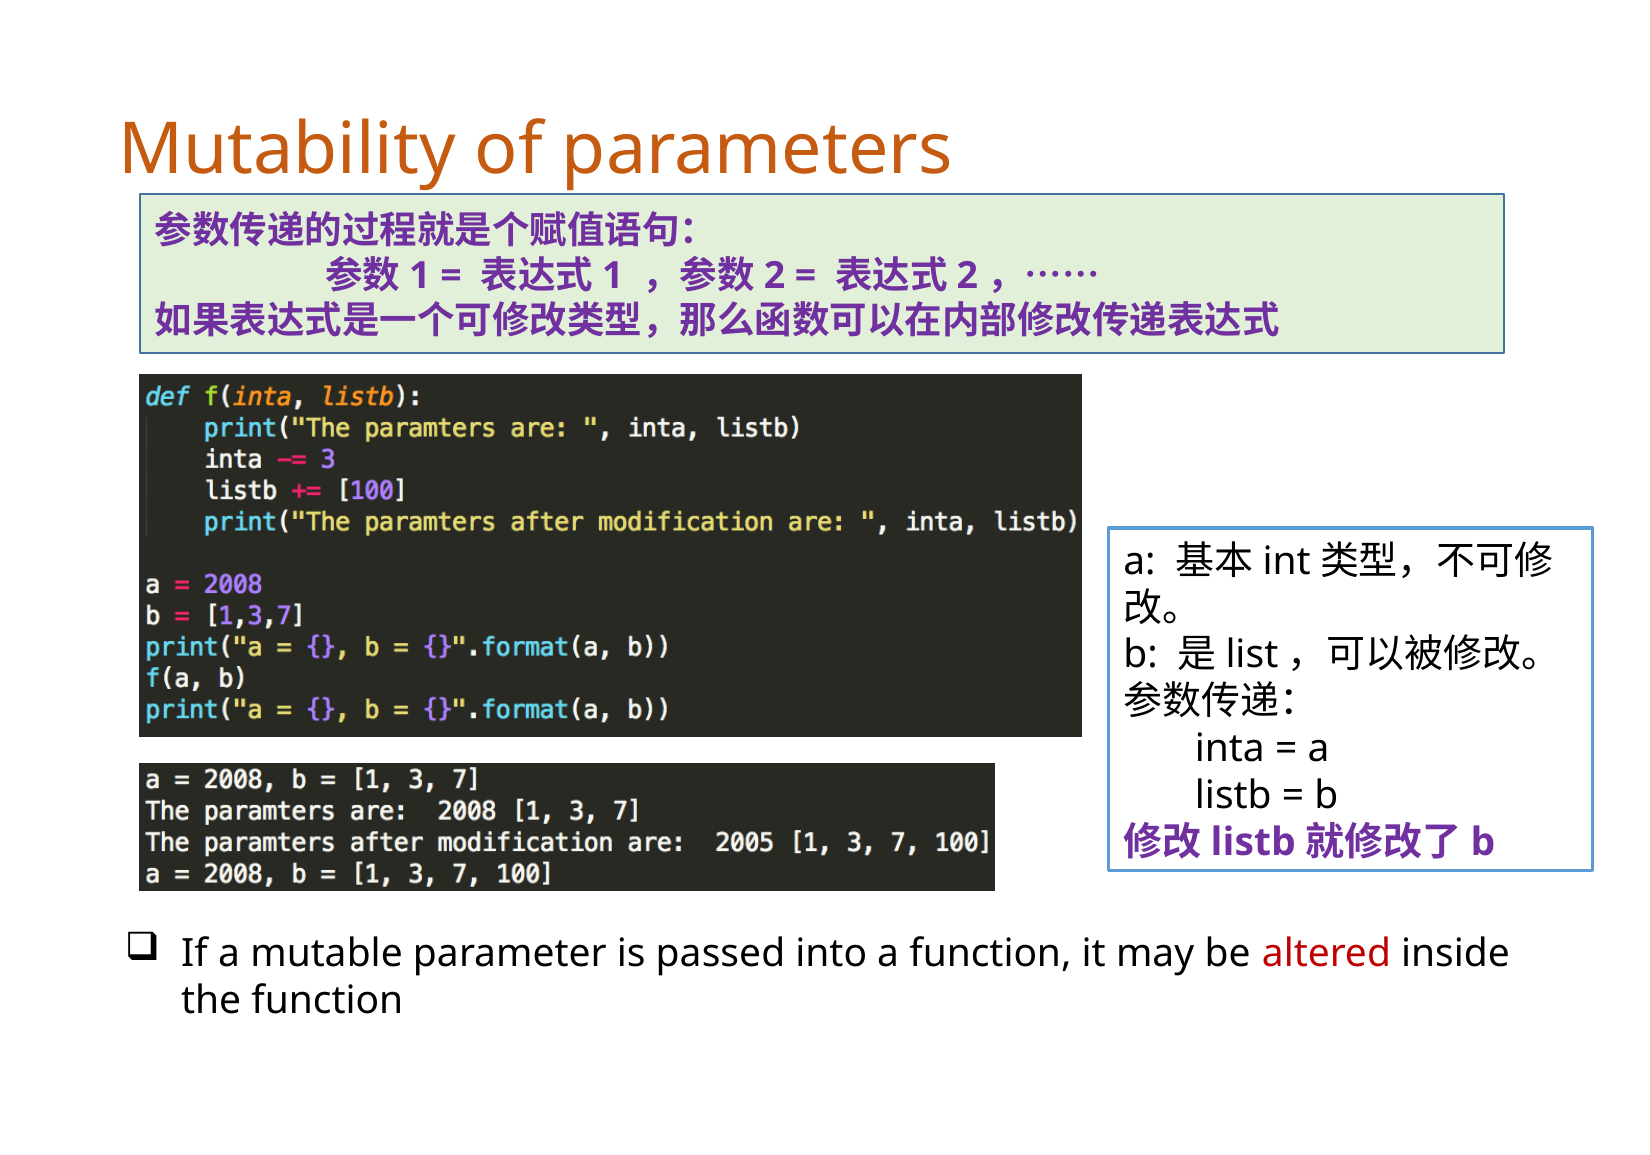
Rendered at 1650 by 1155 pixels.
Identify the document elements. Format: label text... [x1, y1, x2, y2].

text_box If a mutable parameter is passed into a function, it may be altered inside the function [110, 919, 1540, 1029]
text_box Mutability of parameters [103, 94, 968, 196]
picture [139, 374, 1082, 737]
picture [139, 763, 995, 891]
text_box 参数传递的过程就是个赋值语句： 参数1 = 表达式1 ，参数2 = 表达式2，…… 如果表达式是一个可修改类型，那么函数可以在内部修改传递表达式 [139, 193, 1505, 354]
text_box a: 基本int类型，不可修改。 b: 是list，可以被修改。 参数传递： inta = a listb = b 修改listb就修改了b [1108, 528, 1593, 871]
